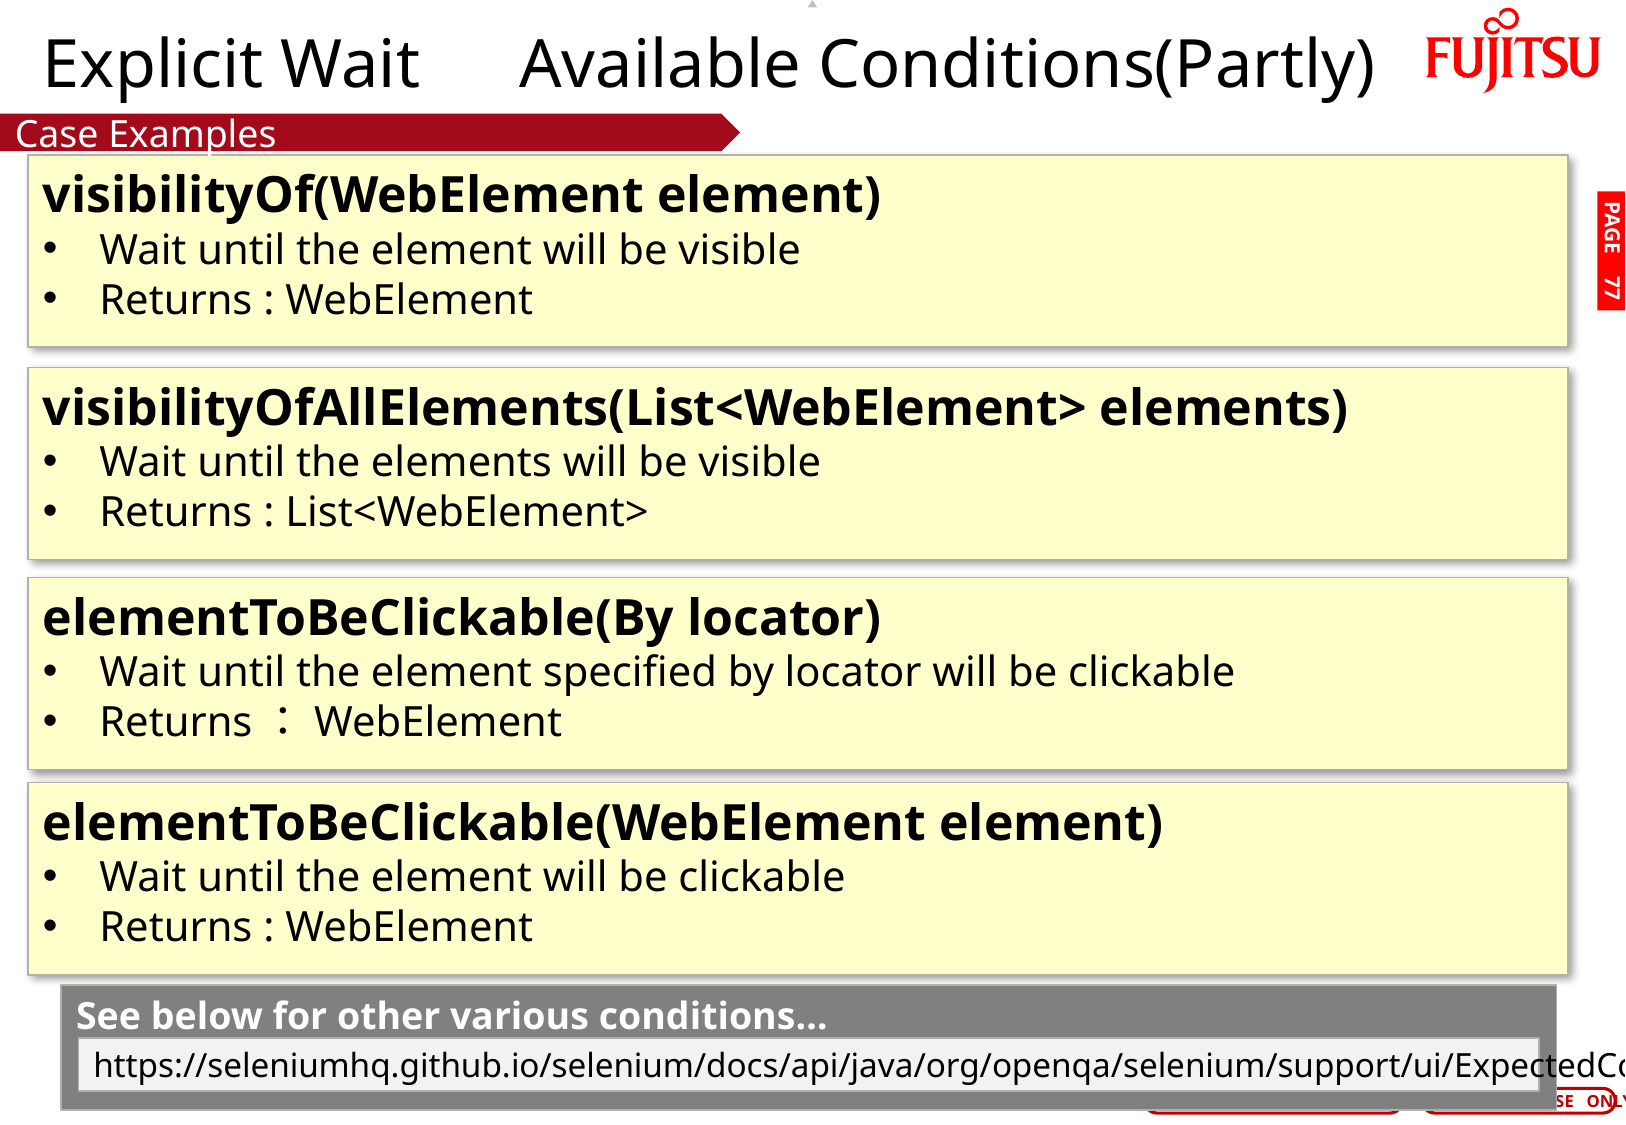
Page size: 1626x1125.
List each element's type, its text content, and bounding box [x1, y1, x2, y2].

title Explicit Wait Available Conditions(Partly) [28, 28, 1404, 93]
text_box See below for other various conditions… [61, 984, 1557, 1111]
text_box https://seleniumhq.github.io/selenium/docs/api/java/org/openqa/selenium/support/ui/ExpectedConditions.html [78, 1038, 1540, 1092]
text_box elementToBeClickable(WebElement element) Wait until the element will be clickable Returns : WebElement [27, 782, 1569, 975]
text_box Case Examples [0, 111, 743, 154]
text_box visibilityOfAllElements(List<WebElement> elements) Wait until the elements will be visible Returns : List<WebElement> [27, 367, 1569, 560]
text_box elementToBeClickable(By locator) Wait until the element specified by locator will be clickable Returns：WebElement [27, 577, 1569, 770]
text_box visibilityOf(WebElement element) Wait until the element will be visible Returns : WebElement [27, 154, 1569, 348]
slide_number PAGE 76 [1597, 191, 1625, 311]
